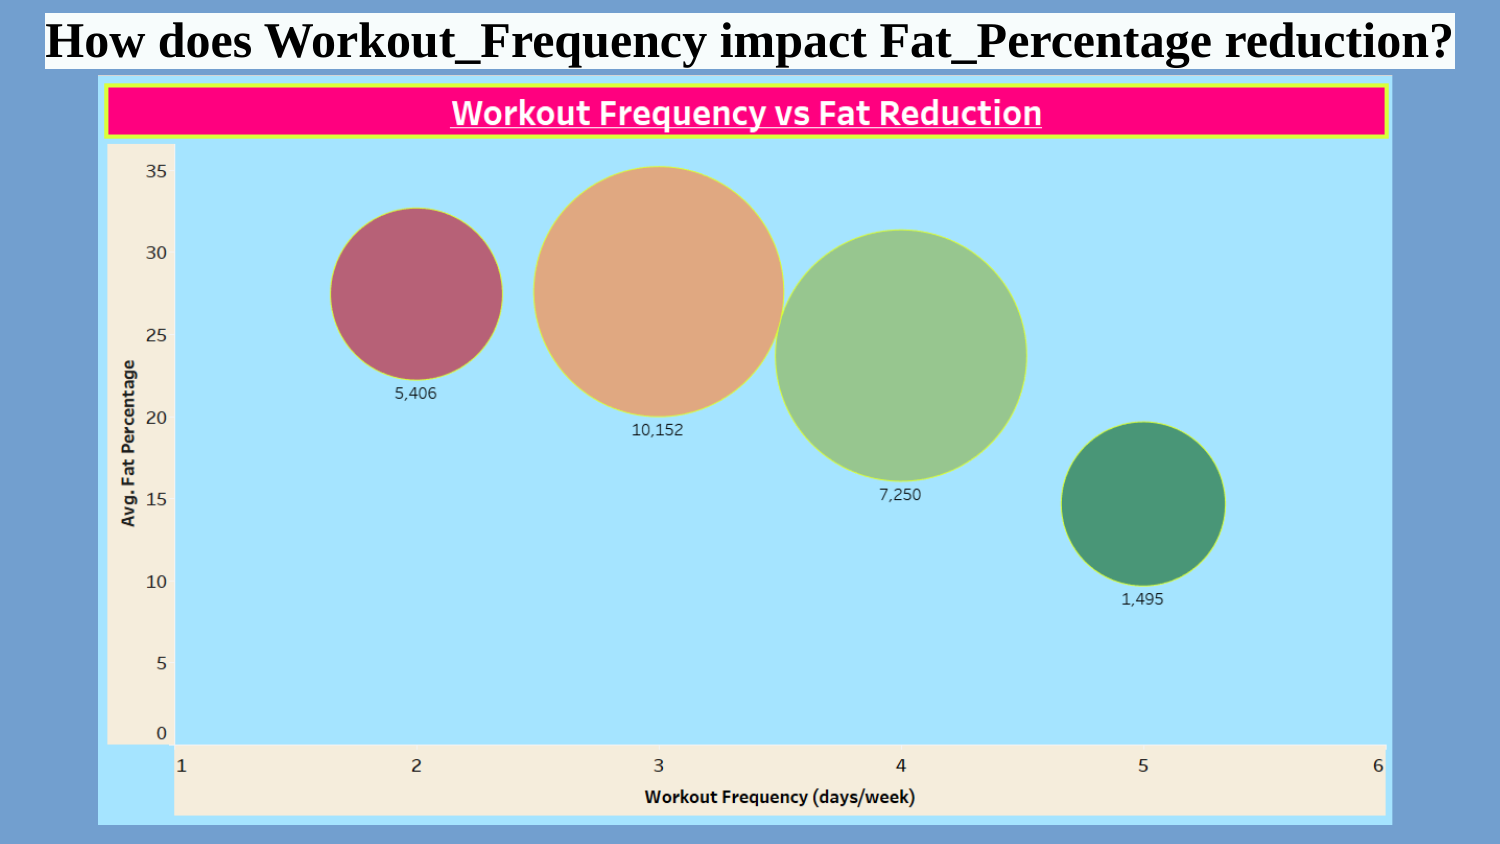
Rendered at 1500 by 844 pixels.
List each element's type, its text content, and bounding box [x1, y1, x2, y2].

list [95, 75, 1393, 825]
title How does Workout_Frequency impact Fat_Percentage reduction? [0, 0, 1500, 76]
